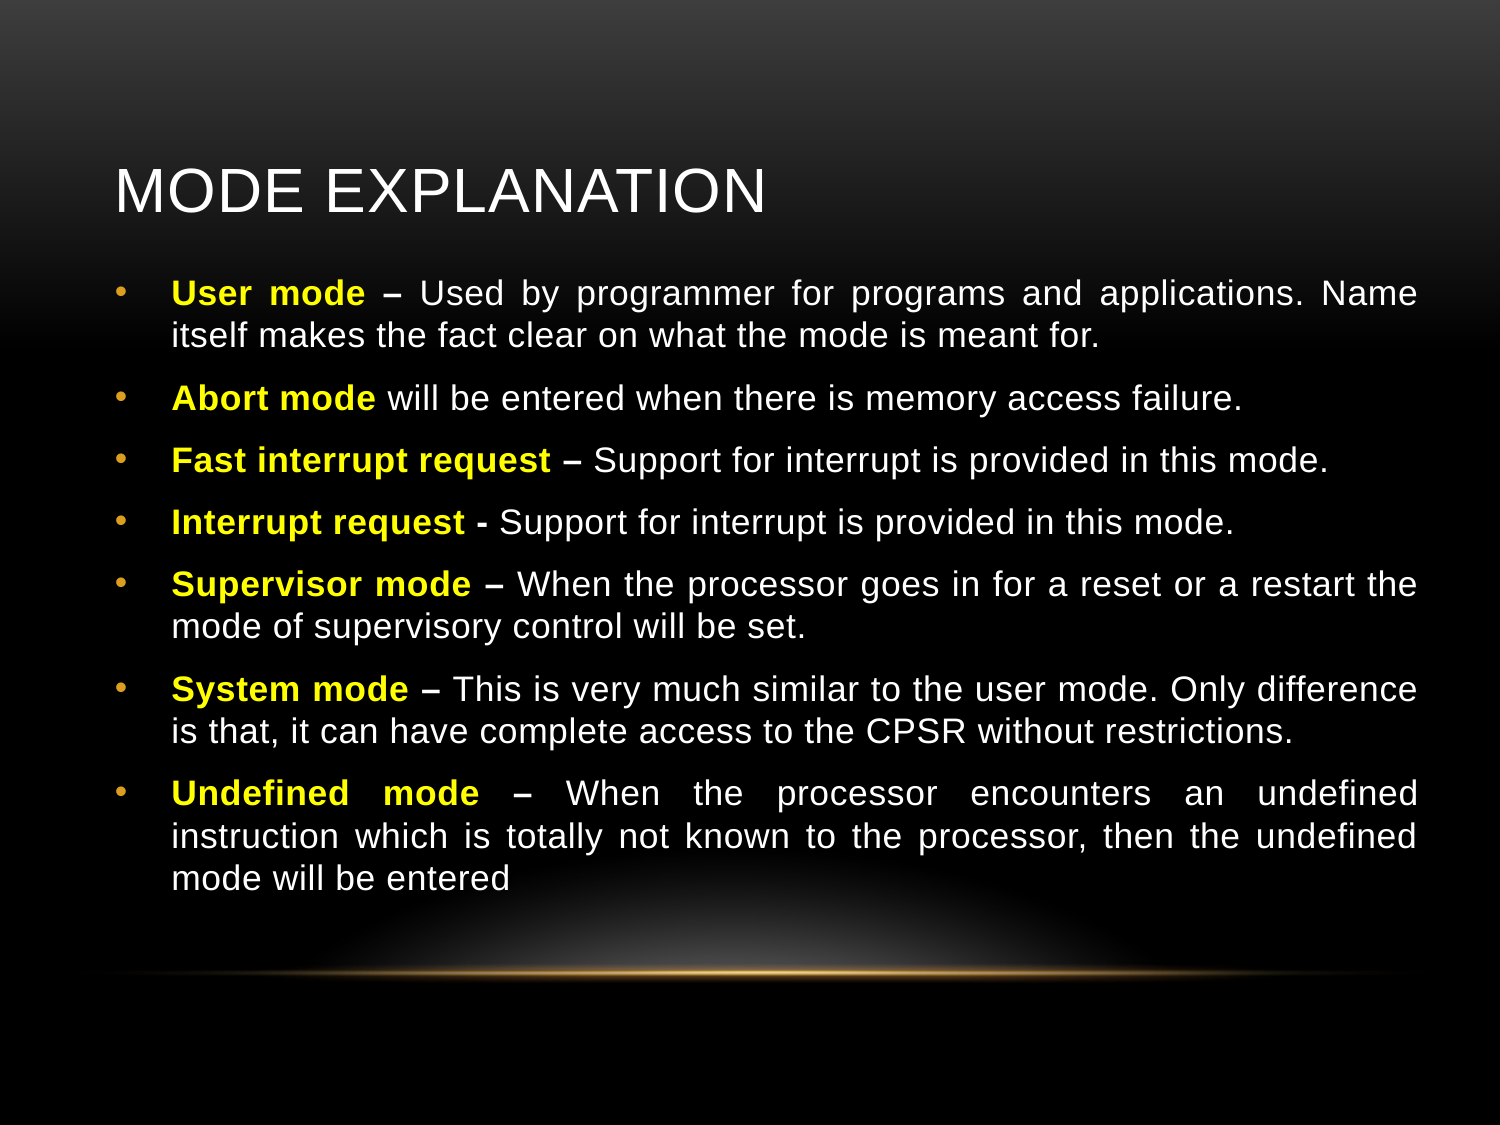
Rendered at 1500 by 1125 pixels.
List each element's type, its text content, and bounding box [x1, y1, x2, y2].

list User mode – Used by programmer for programs and applications. Name itself makes the fact clear on what the mode is meant for. Abort mode will be entered when there is memory access failure. Fast interrupt request – Support for interrupt is provided in this mode. Interrupt request - Support for interrupt is provided in this mode. Supervisor mode – When the processor goes in for a reset or a restart the mode of supervisory control will be set. System mode – This is very much similar to the user mode. Only difference is that, it can have complete access to the CPSR without restrictions. Undefined mode – When the processor encounters an undefined instruction which is totally not known to the processor, then the undefined mode will be entered [99, 262, 1436, 1035]
picture [0, 0, 1500, 1125]
title Mode explanation [99, 45, 1400, 233]
